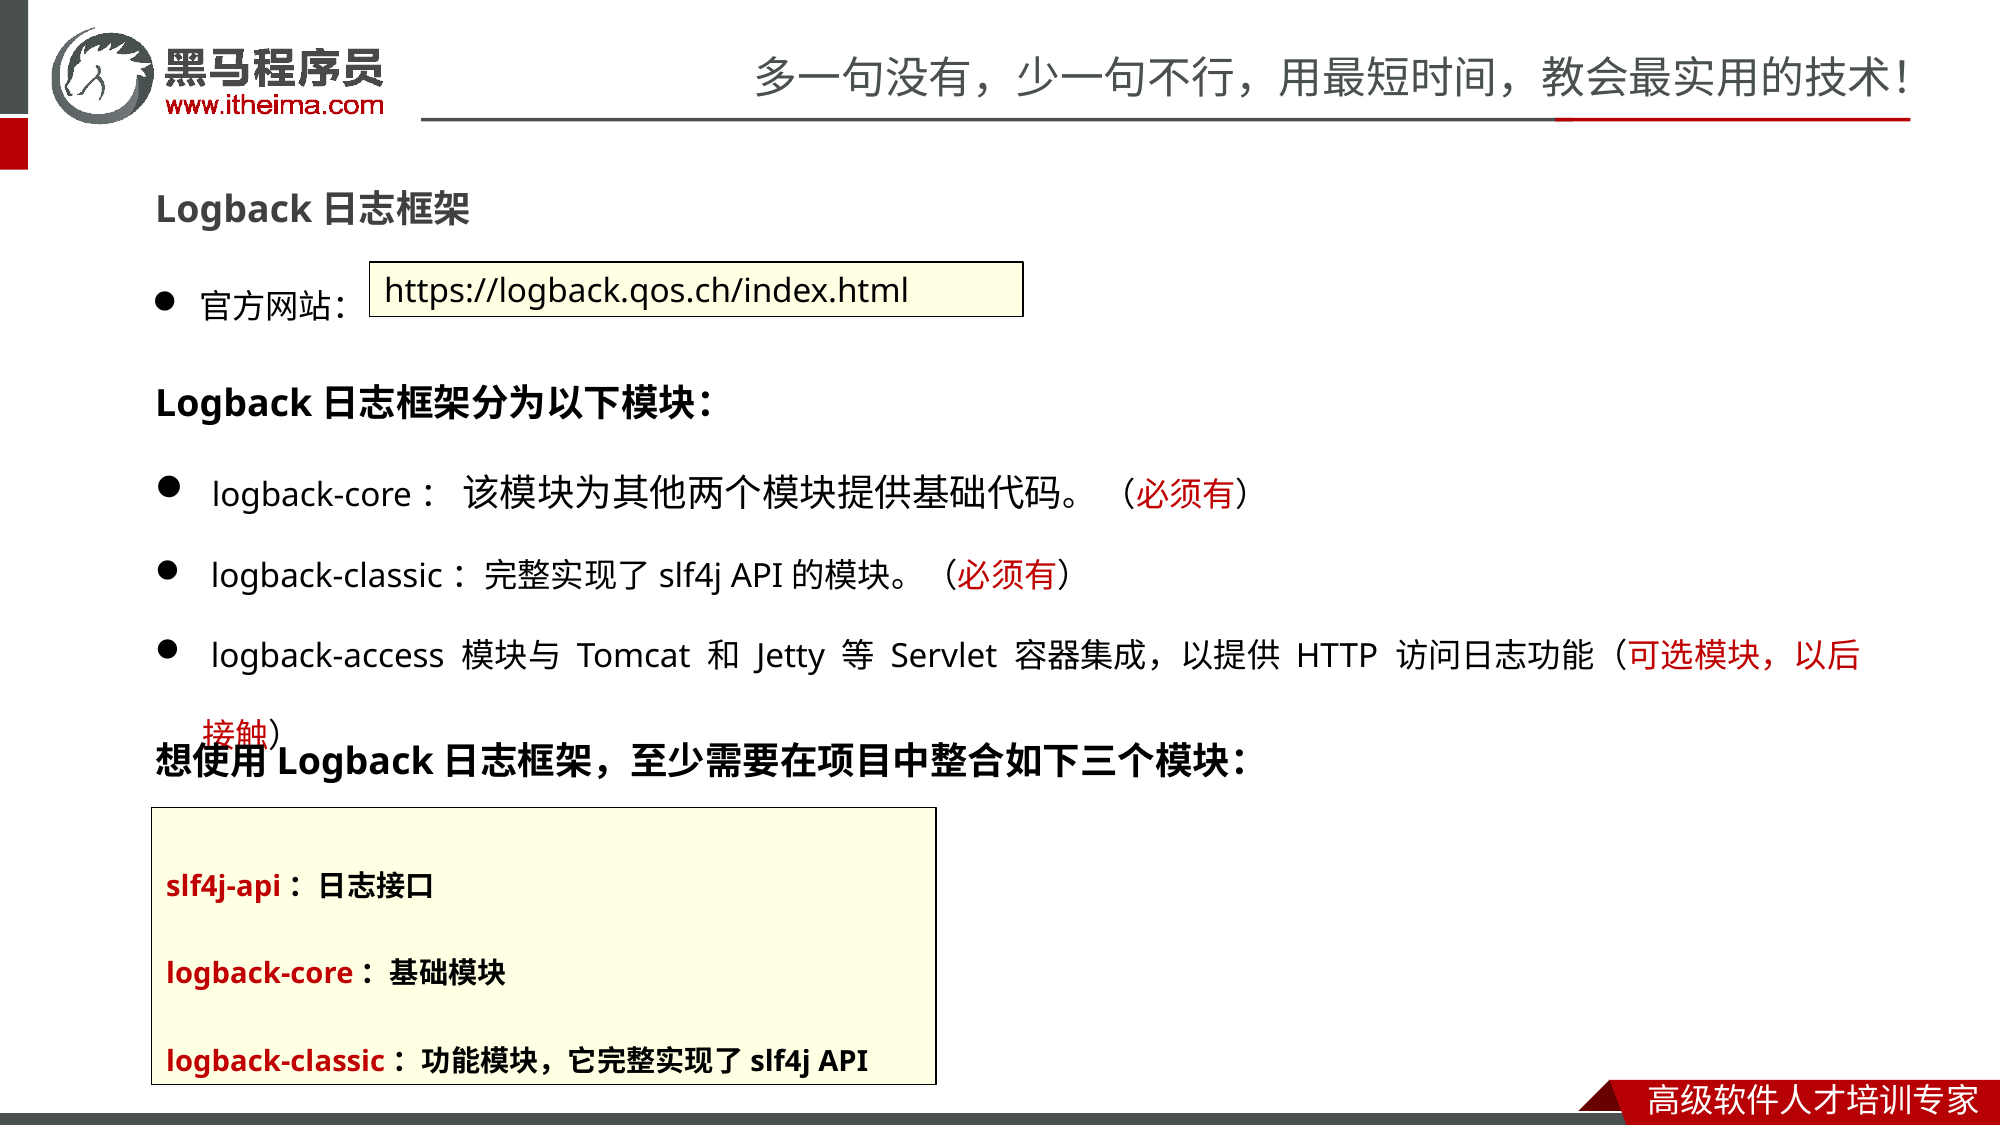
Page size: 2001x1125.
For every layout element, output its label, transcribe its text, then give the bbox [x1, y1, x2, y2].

text_box slf4j-api：日志接口 logback-core：基础模块 logback-classic：功能模块，它完整实现了slf4j API [151, 807, 937, 1085]
text_box Logback日志框架 [140, 132, 910, 238]
picture [50, 26, 384, 125]
text_box 官方网站： [137, 238, 1681, 413]
text_box Logback日志框架分为以下模块： logback-core： 该模块为其他两个模块提供基础代码。 （必须有） logback-classic：完整实现了slf4j API的模块。（必须有） logback-access 模块与 Tomcat 和 Jetty 等 Servlet 容器集成，以提供 HTTP 访问日志功能（可选模块，以后接触） [140, 326, 1906, 762]
text_box https://logback.qos.ch/index.html [369, 261, 1024, 317]
text_box 想使用Logback日志框架，至少需要在项目中整合如下三个模块： [140, 684, 1415, 790]
